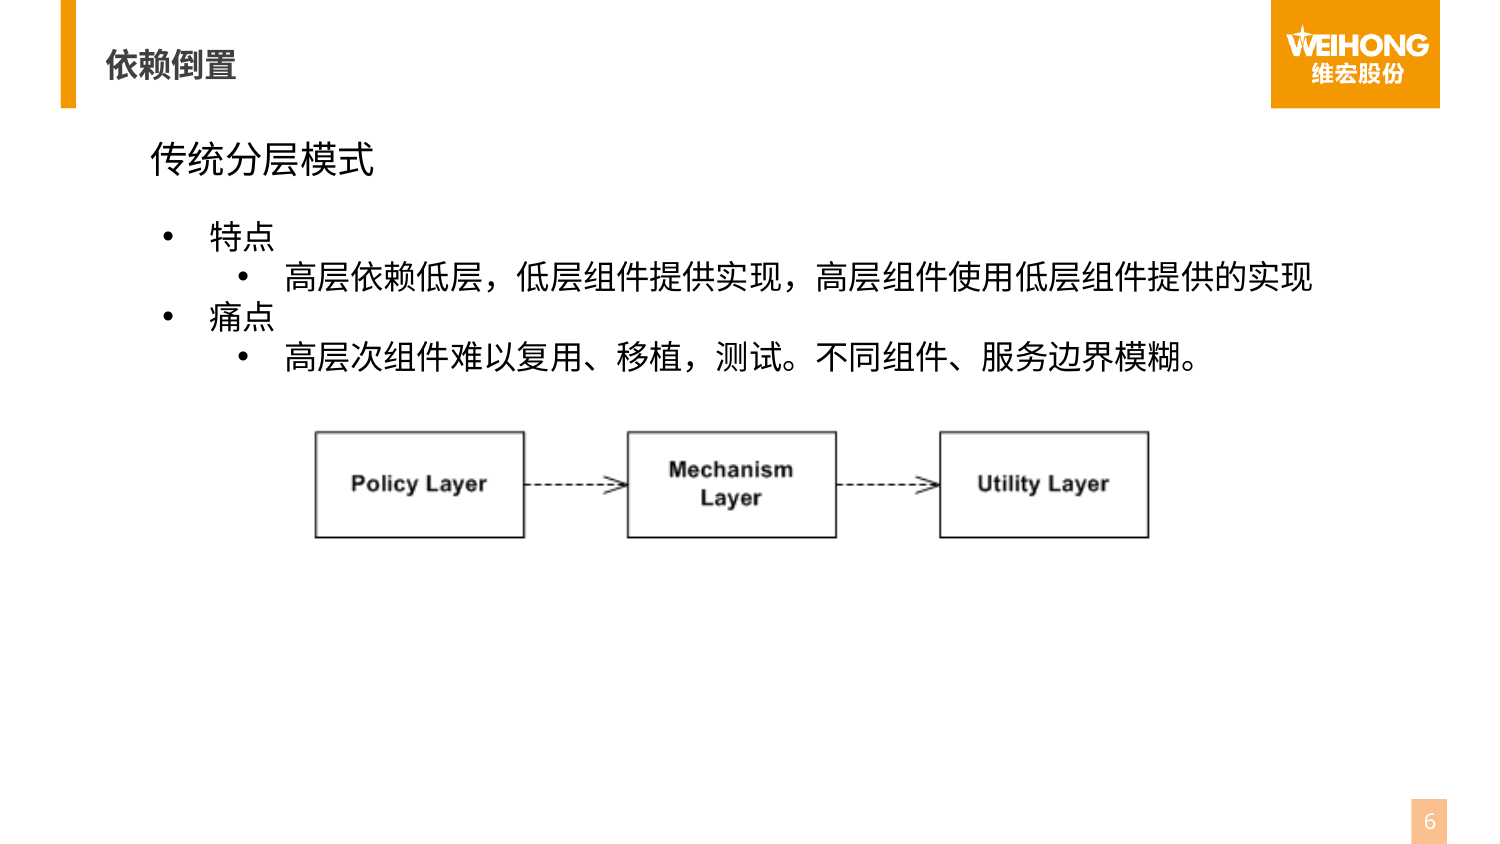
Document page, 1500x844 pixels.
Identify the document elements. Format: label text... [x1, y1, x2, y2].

picture [0, 0, 1500, 844]
text_box 特点 高层依赖低层，低层组件提供实现，高层组件使用低层组件提供的实现 痛点 高层次组件难以复用、移植，测试。不同组件、服务边界模糊。 [147, 209, 1435, 384]
list 依赖倒置 [90, 36, 550, 84]
text_box 传统分层模式 [135, 128, 886, 233]
